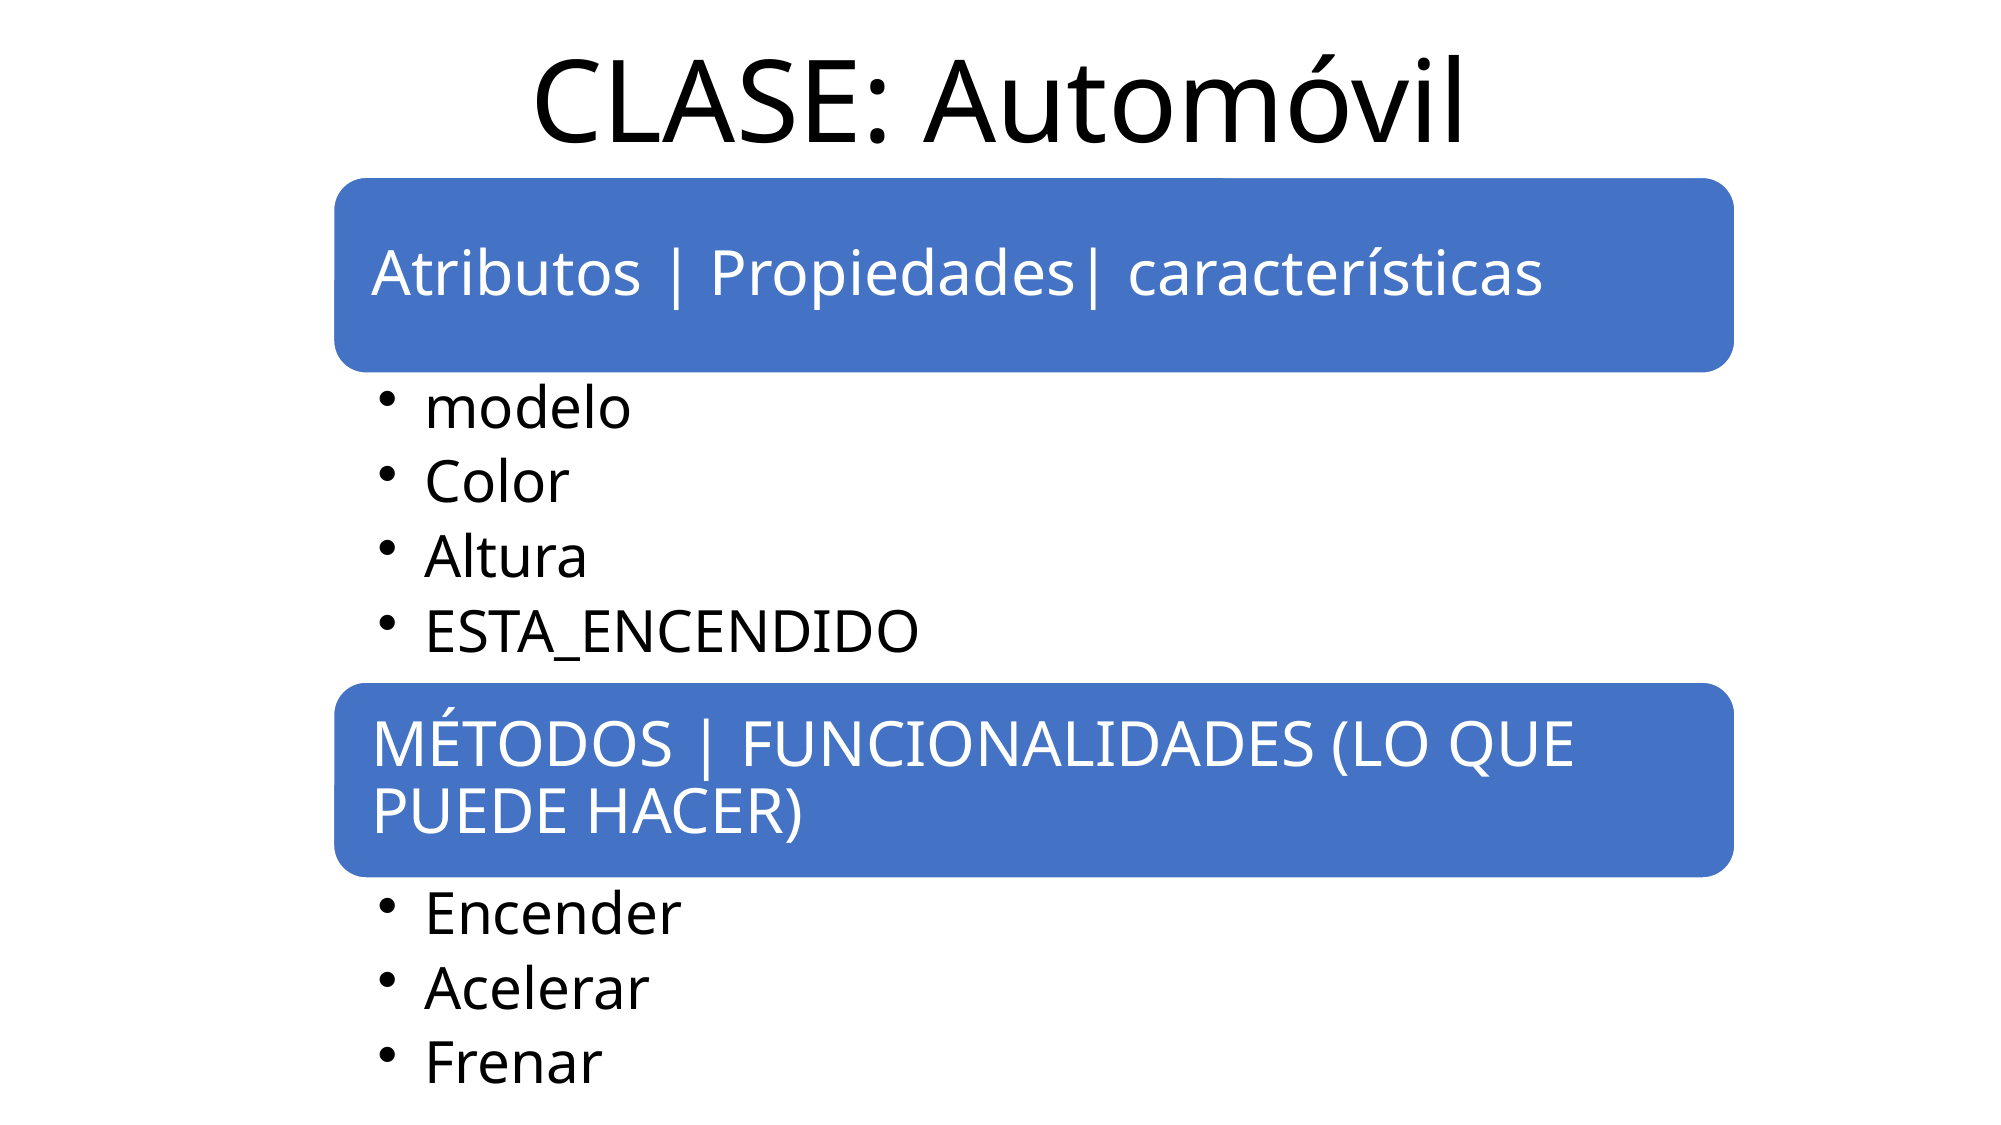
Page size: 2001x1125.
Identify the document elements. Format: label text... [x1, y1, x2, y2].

text_box CLASE: Automóvil [515, 20, 1485, 173]
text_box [333, 174, 1736, 1113]
